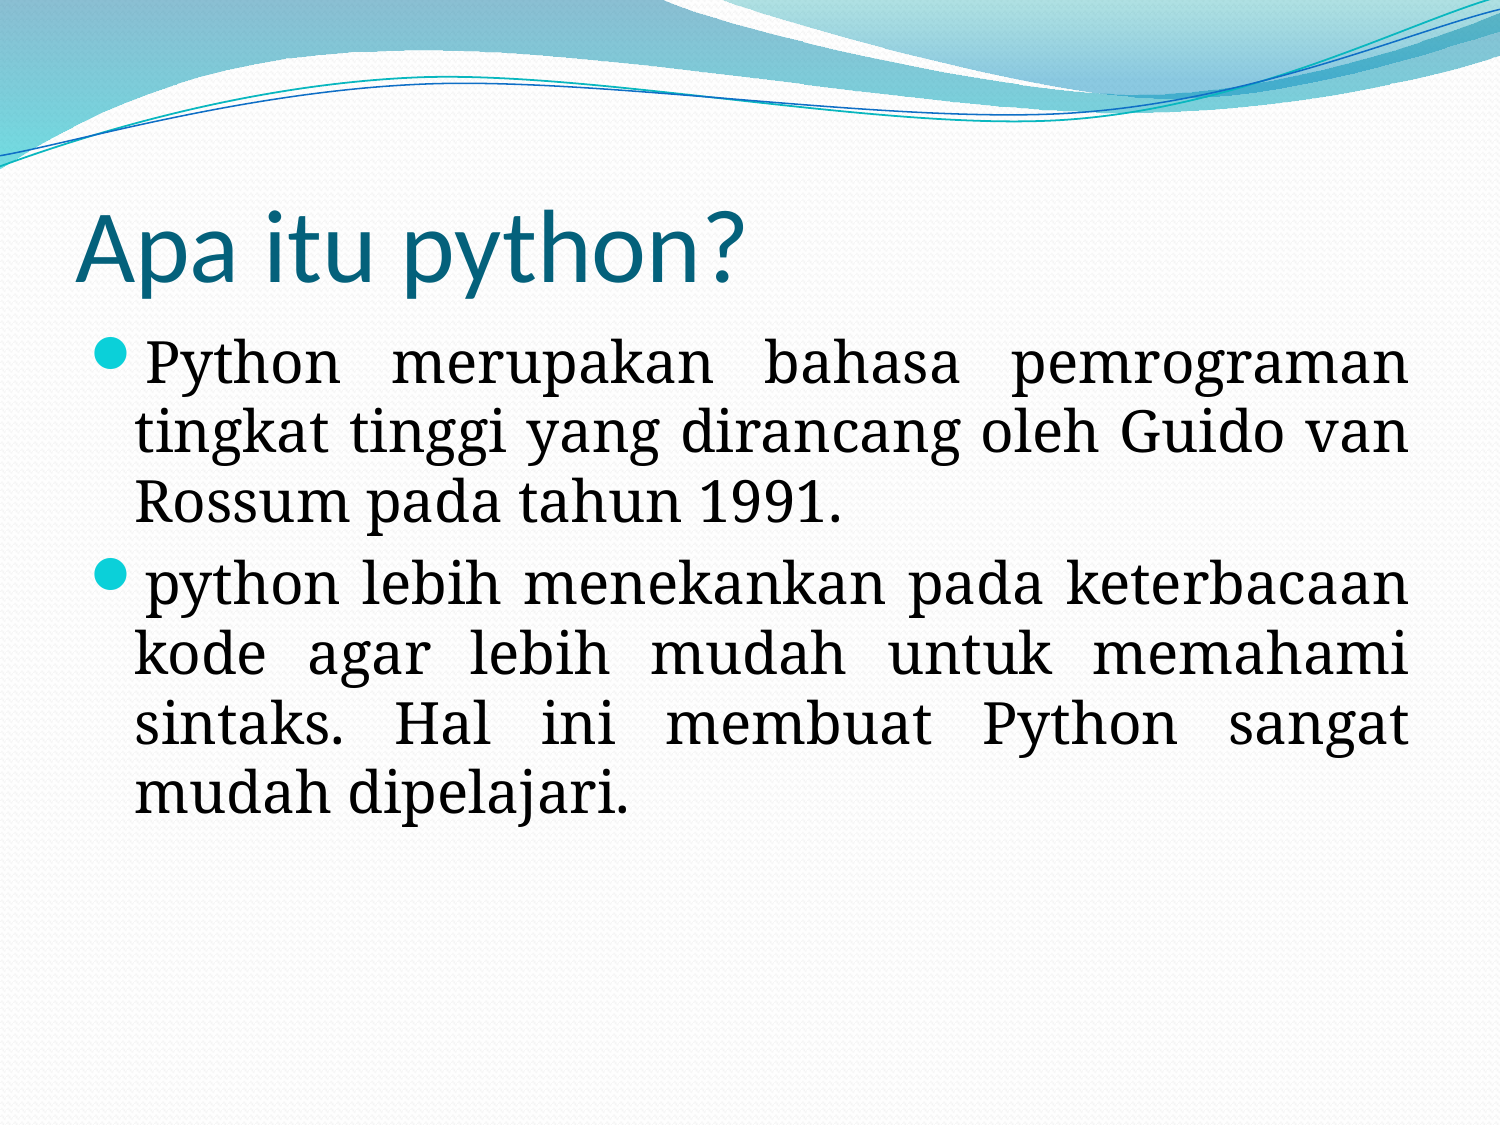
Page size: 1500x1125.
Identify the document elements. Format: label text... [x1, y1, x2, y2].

list Python merupakan bahasa pemrograman tingkat tinggi yang dirancang oleh Guido van Rossum pada tahun 1991. python lebih menekankan pada keterbacaan kode agar lebih mudah untuk memahami sintaks. Hal ini membuat Python sangat mudah dipelajari. [75, 317, 1425, 1038]
title Apa itu python? [75, 115, 1425, 303]
